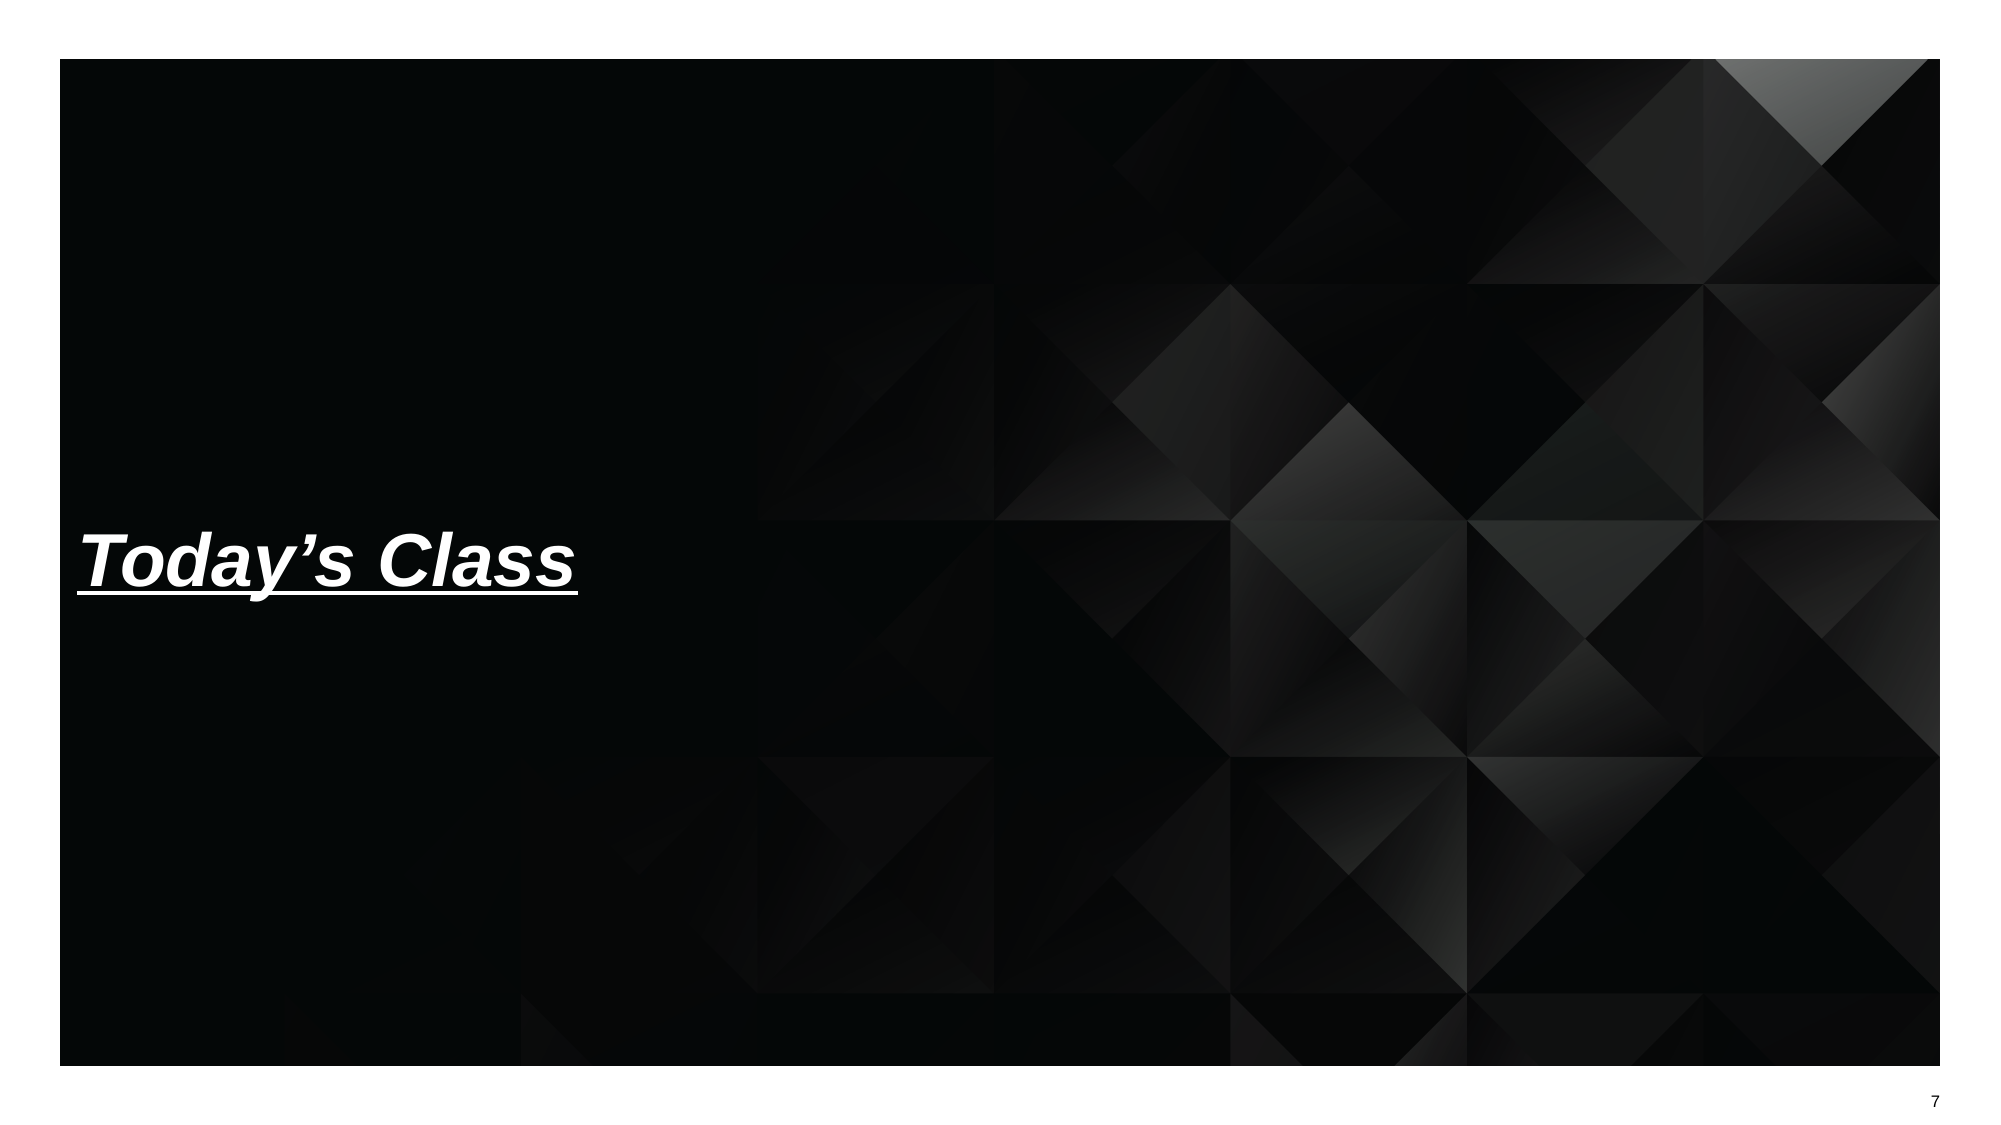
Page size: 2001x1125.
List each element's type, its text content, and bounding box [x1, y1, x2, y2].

title Today’s Class [62, 59, 1938, 1066]
slide_number 7 [1800, 1076, 2000, 1125]
